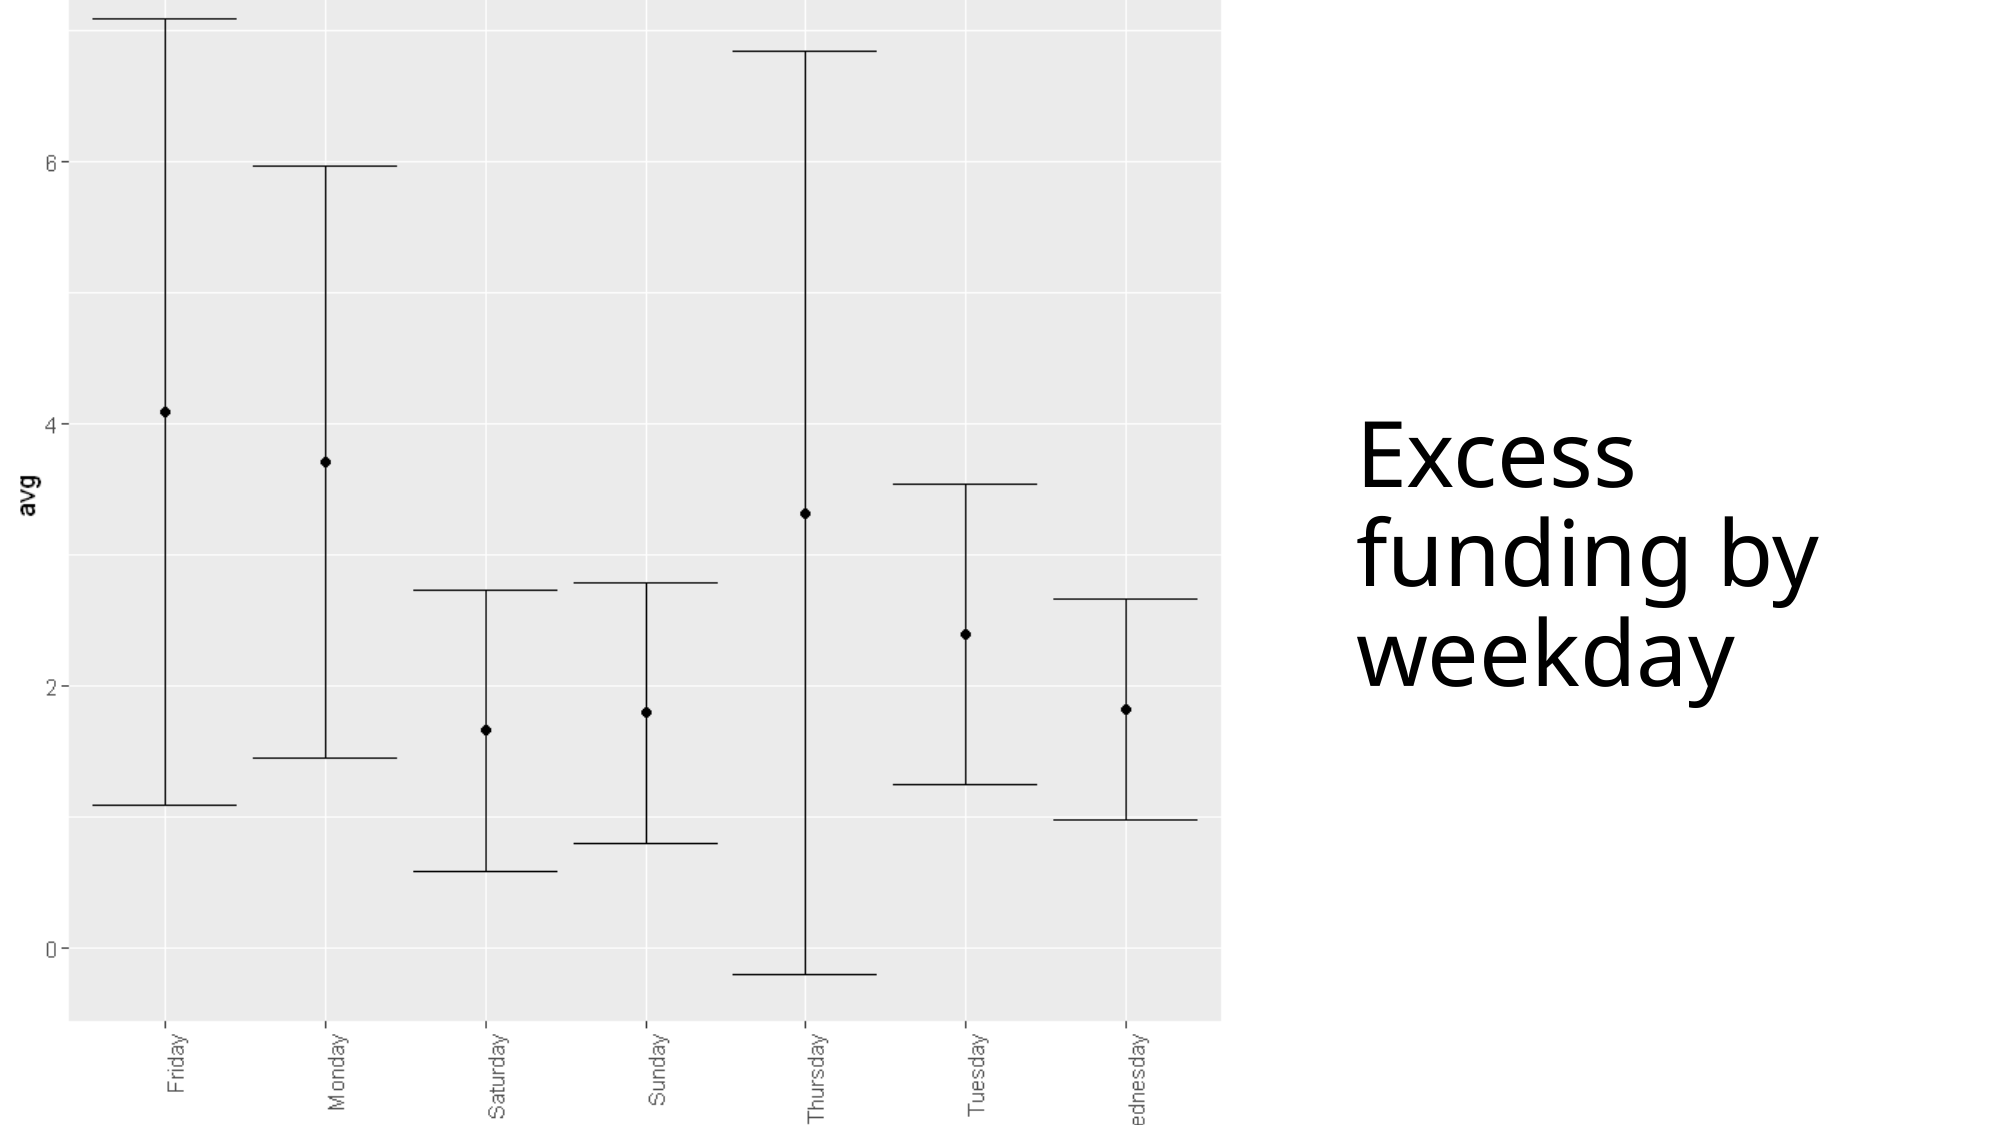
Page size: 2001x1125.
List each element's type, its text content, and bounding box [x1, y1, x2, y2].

title Excess funding by weekday [1341, 104, 1895, 714]
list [0, 0, 1236, 1125]
